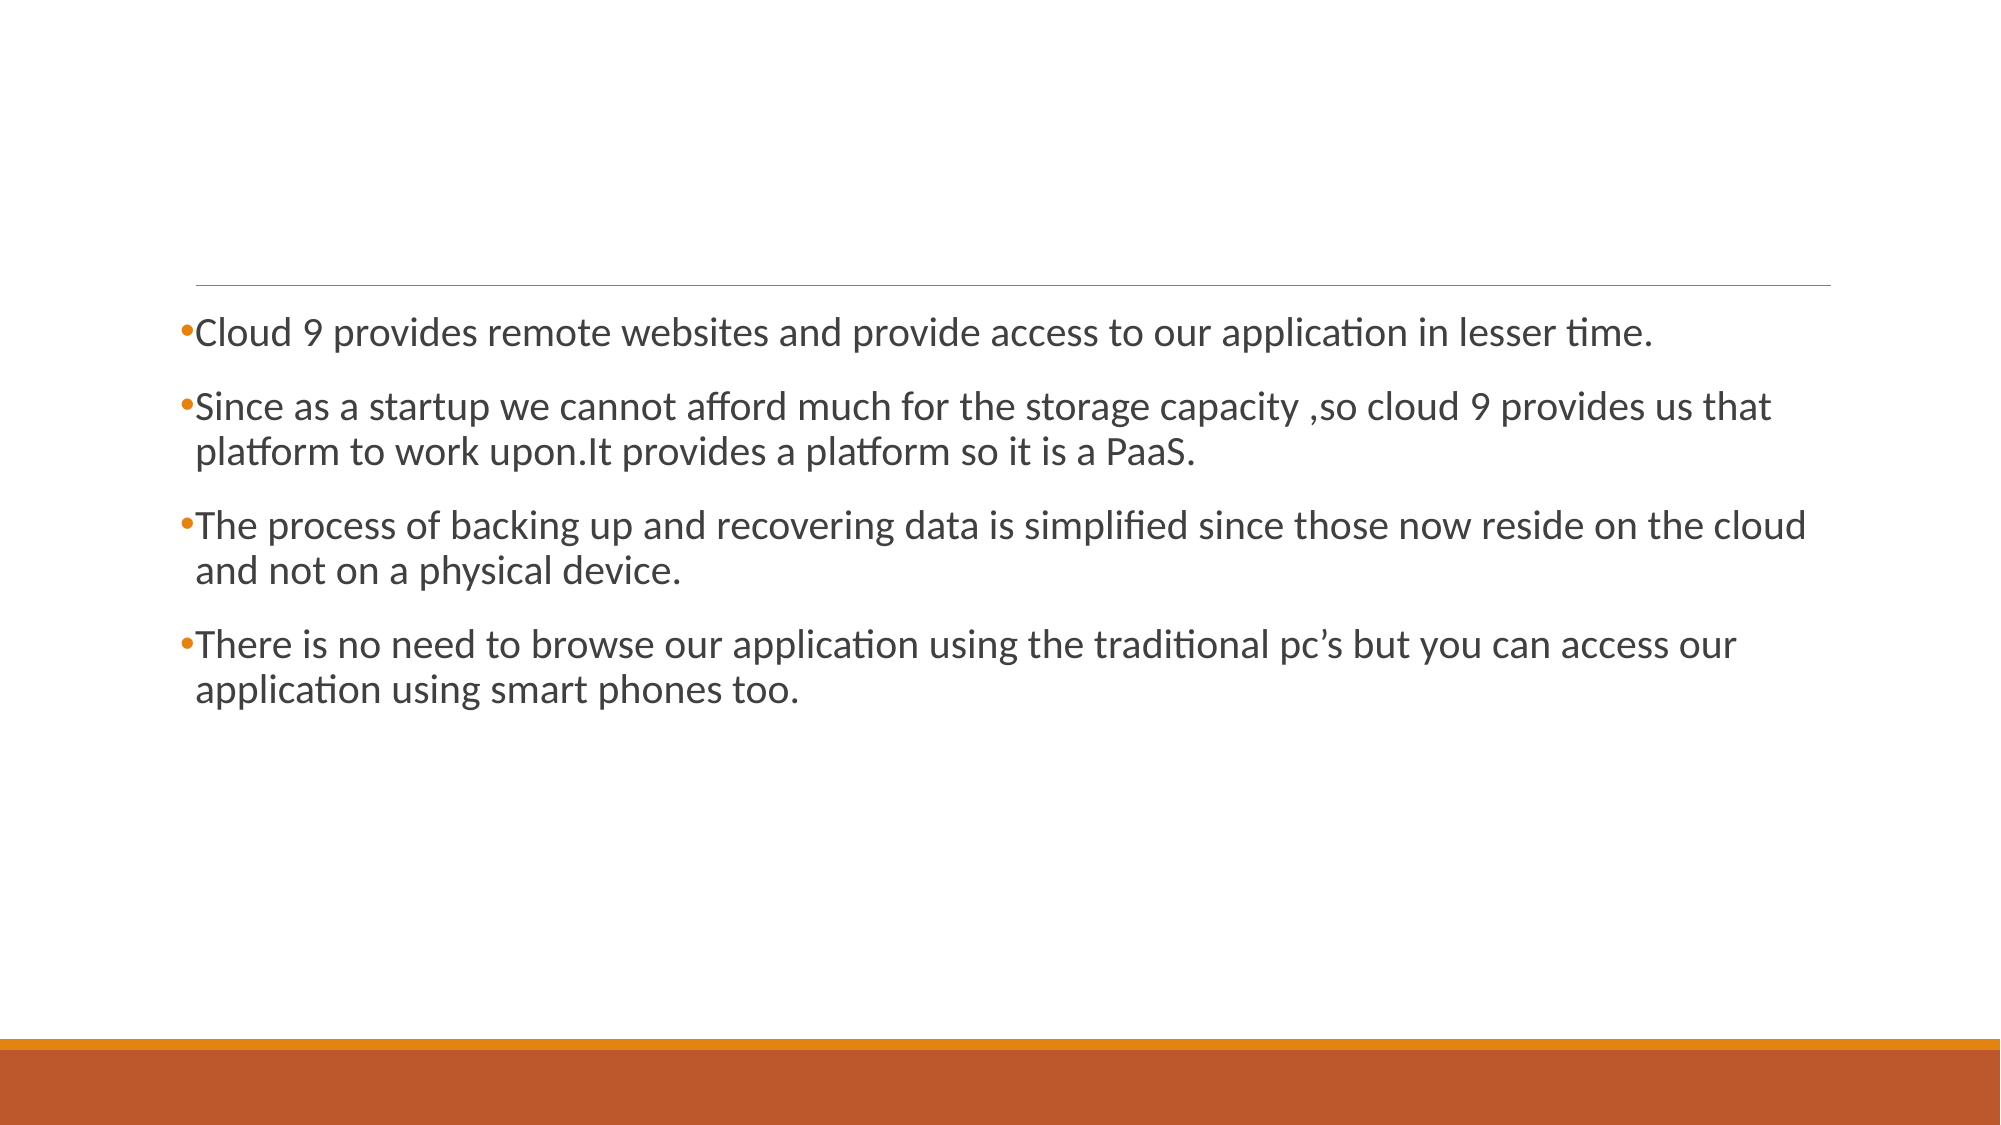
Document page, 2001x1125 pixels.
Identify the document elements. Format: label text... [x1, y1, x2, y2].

list Cloud 9 provides remote websites and provide access to our application in lesser time. Since as a startup we cannot afford much for the storage capacity ,so cloud 9 provides us that platform to work upon.It provides a platform so it is a PaaS. The process of backing up and recovering data is simplified since those now reside on the cloud and not on a physical device. There is no need to browse our application using the traditional pc’s but you can access our application using smart phones too. [180, 302, 1830, 963]
